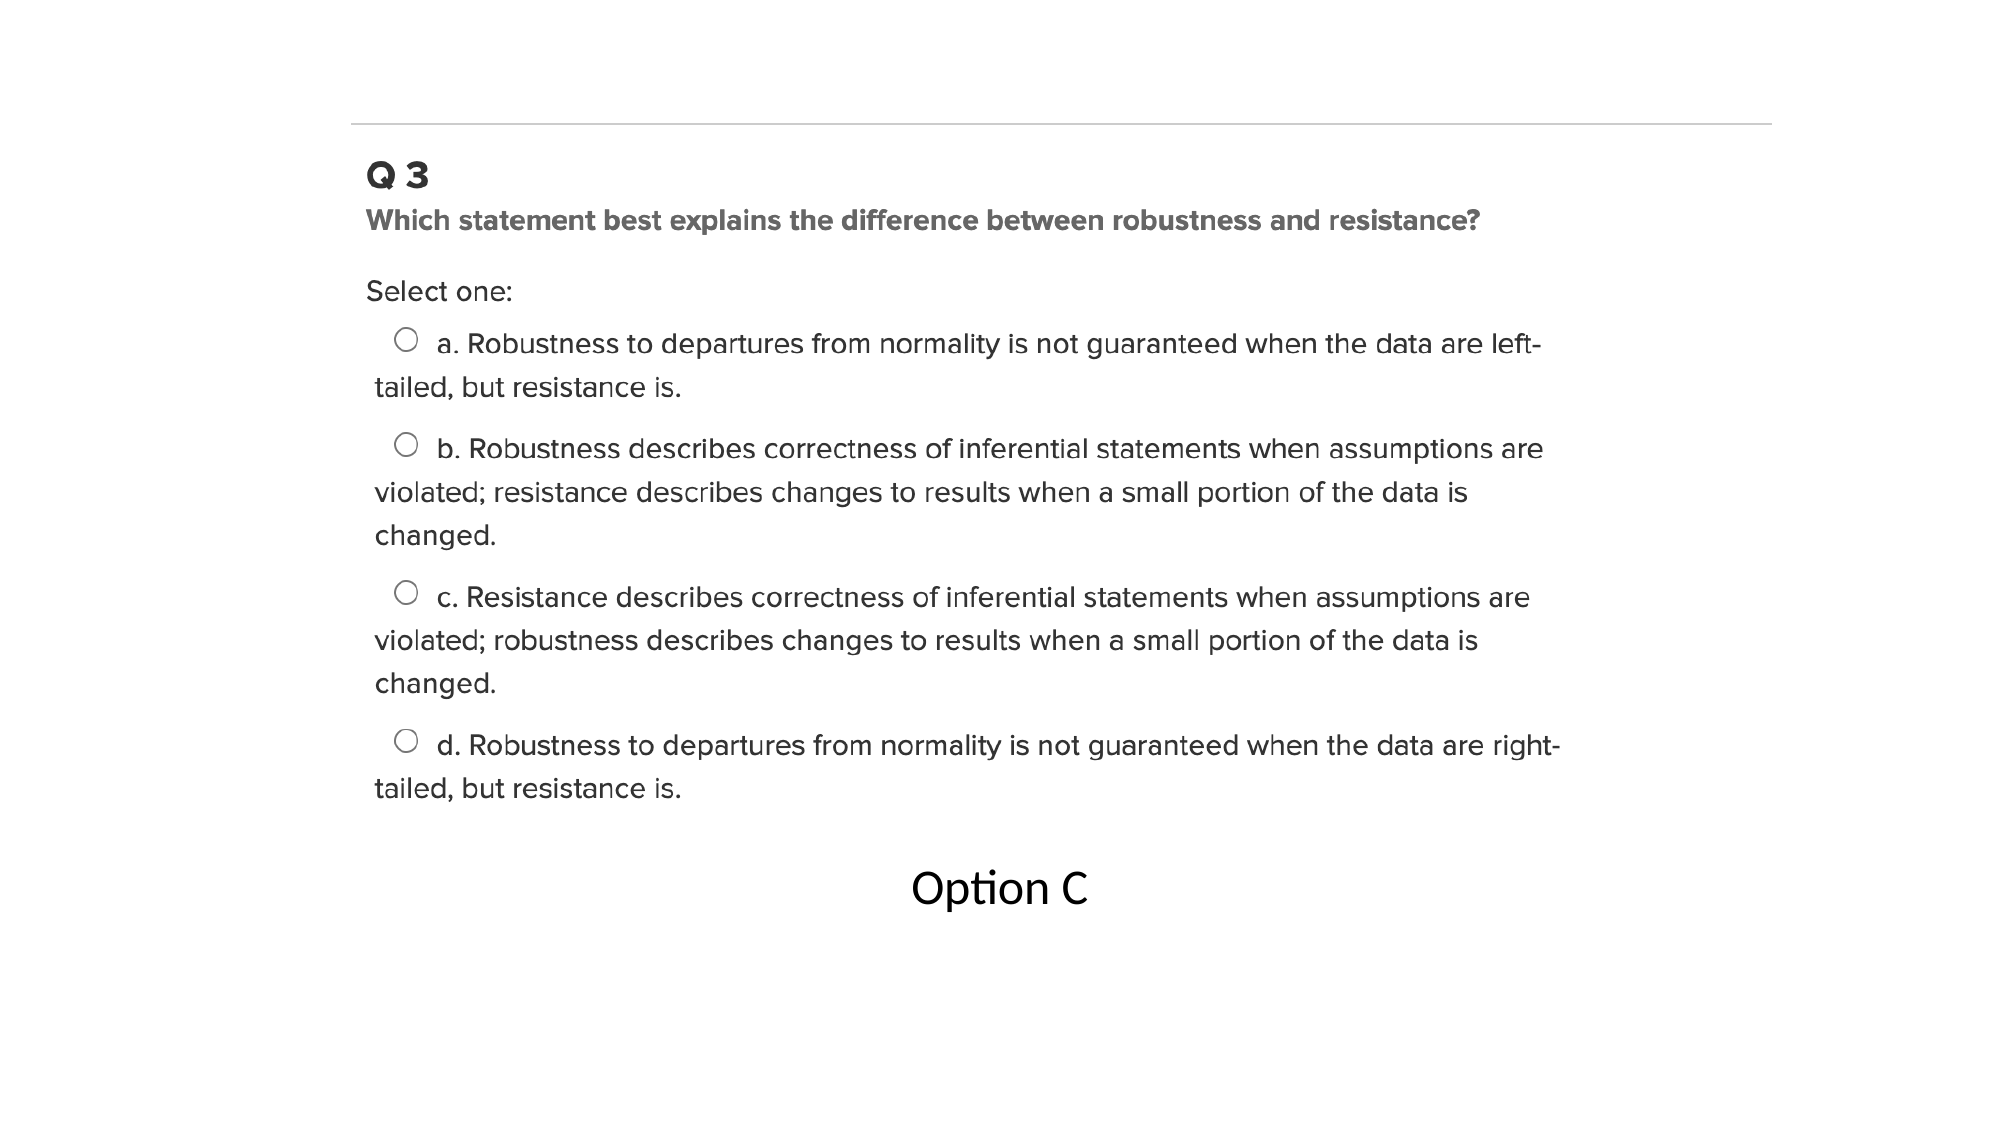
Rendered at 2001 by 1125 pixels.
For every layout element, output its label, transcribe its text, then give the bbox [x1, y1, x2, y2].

picture [311, 81, 1813, 835]
subtitle Option C [249, 853, 1750, 1125]
